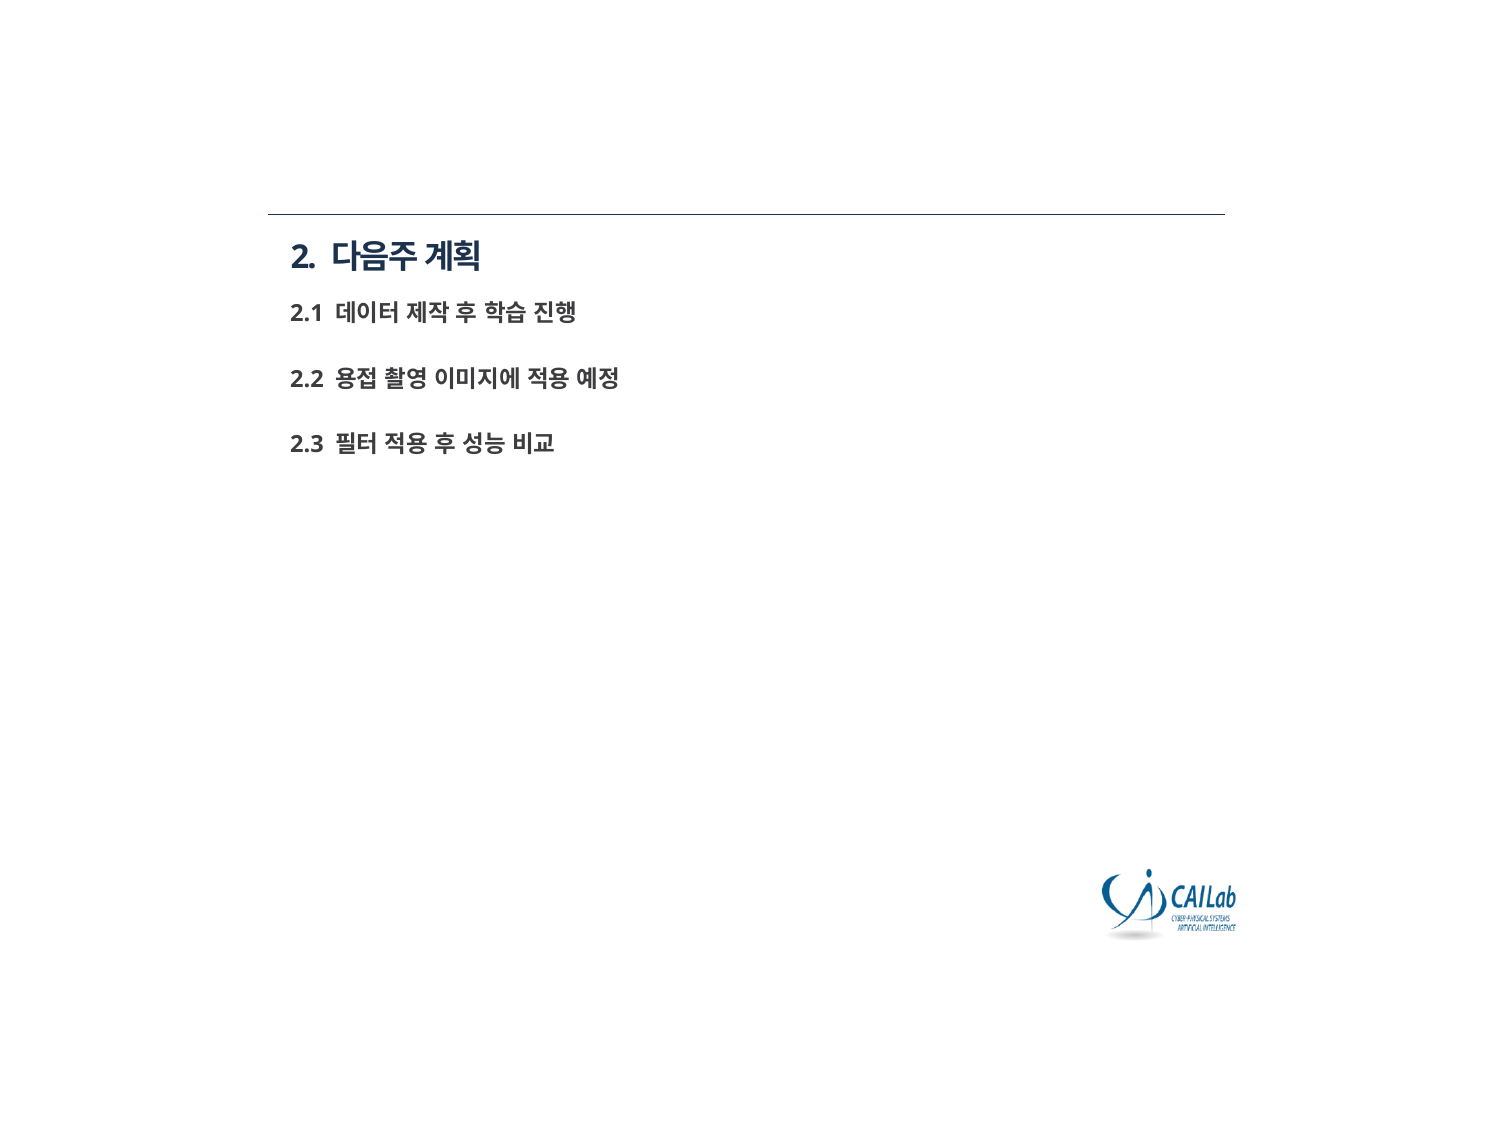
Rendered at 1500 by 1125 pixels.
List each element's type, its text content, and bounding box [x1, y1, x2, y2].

text_box 2.1 데이터 제작 후 학습 진행 2.2 용접 촬영 이미지에 적용 예정 2.3 필터 적용 후 성능 비교 [275, 293, 862, 472]
title 2. 다음주 계획 [275, 228, 760, 282]
picture [1081, 835, 1260, 977]
